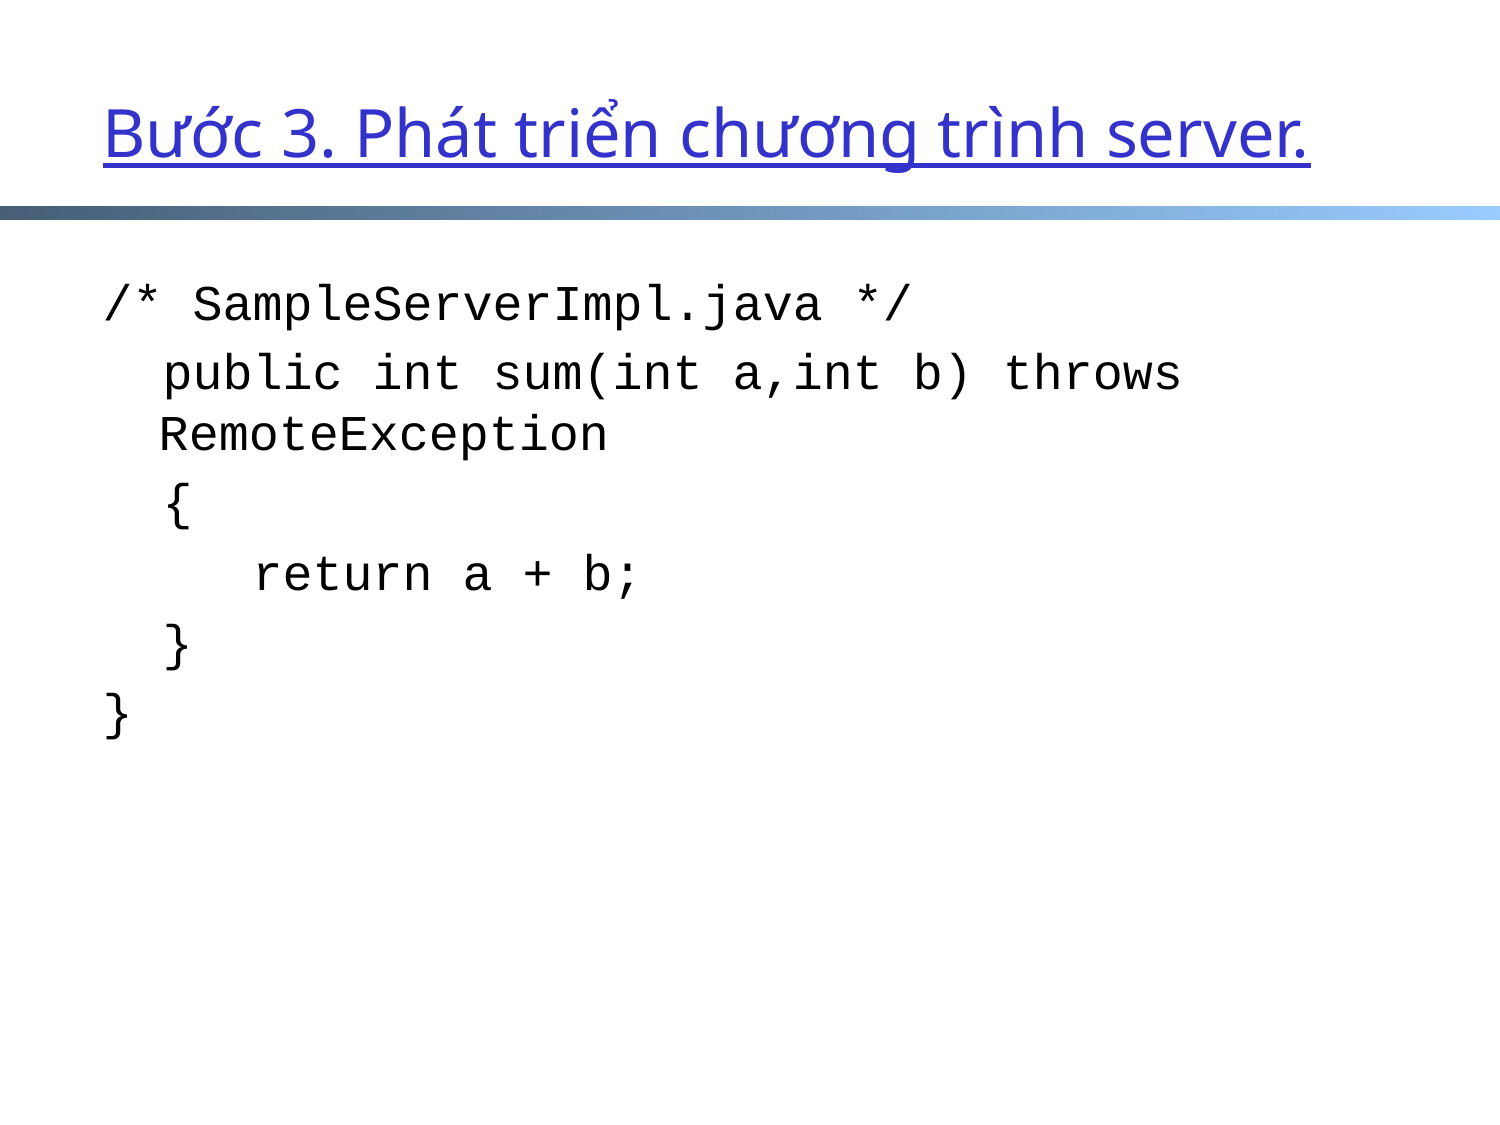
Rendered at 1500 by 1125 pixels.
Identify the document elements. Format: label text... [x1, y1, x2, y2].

title Bước 3. Phát triển chương trình server. [87, 37, 1363, 226]
list /* SampleServerImpl.java */ public int sum(int a,int b) throws RemoteException { return a + b; } } [87, 262, 1363, 1026]
